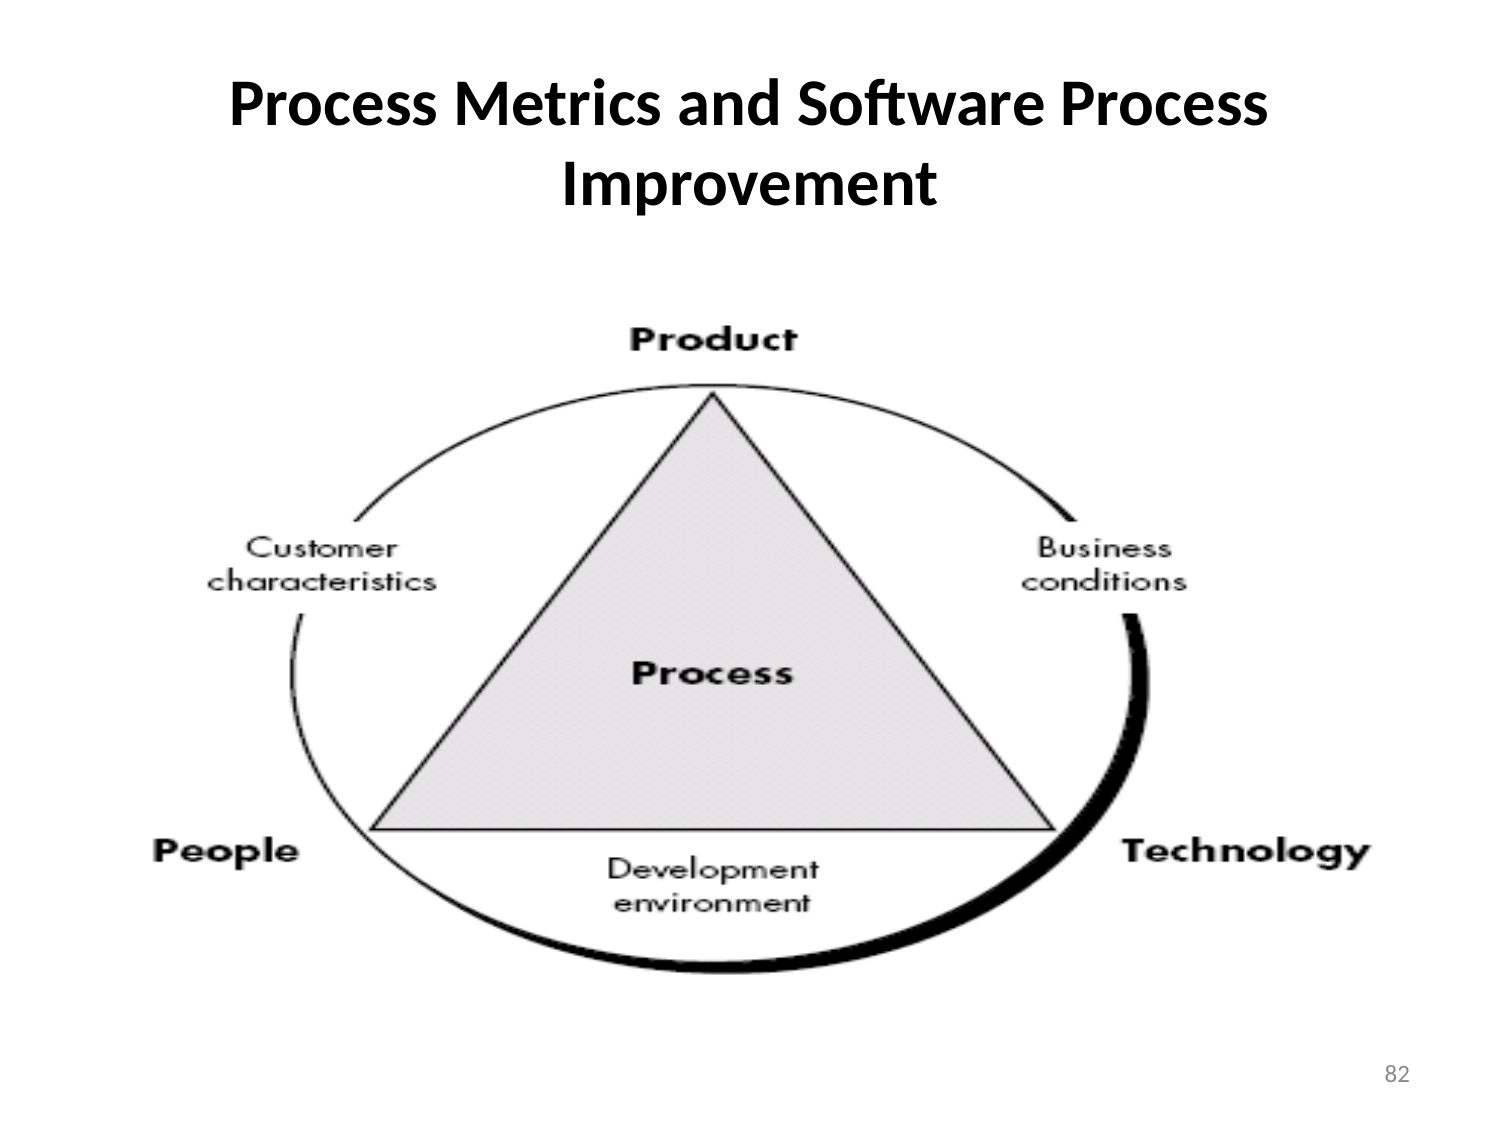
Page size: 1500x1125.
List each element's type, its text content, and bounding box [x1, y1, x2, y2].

title Process Metrics and Software Process Improvement [74, 44, 1426, 233]
slide_number 82 [1074, 1042, 1425, 1103]
picture [112, 299, 1401, 1001]
